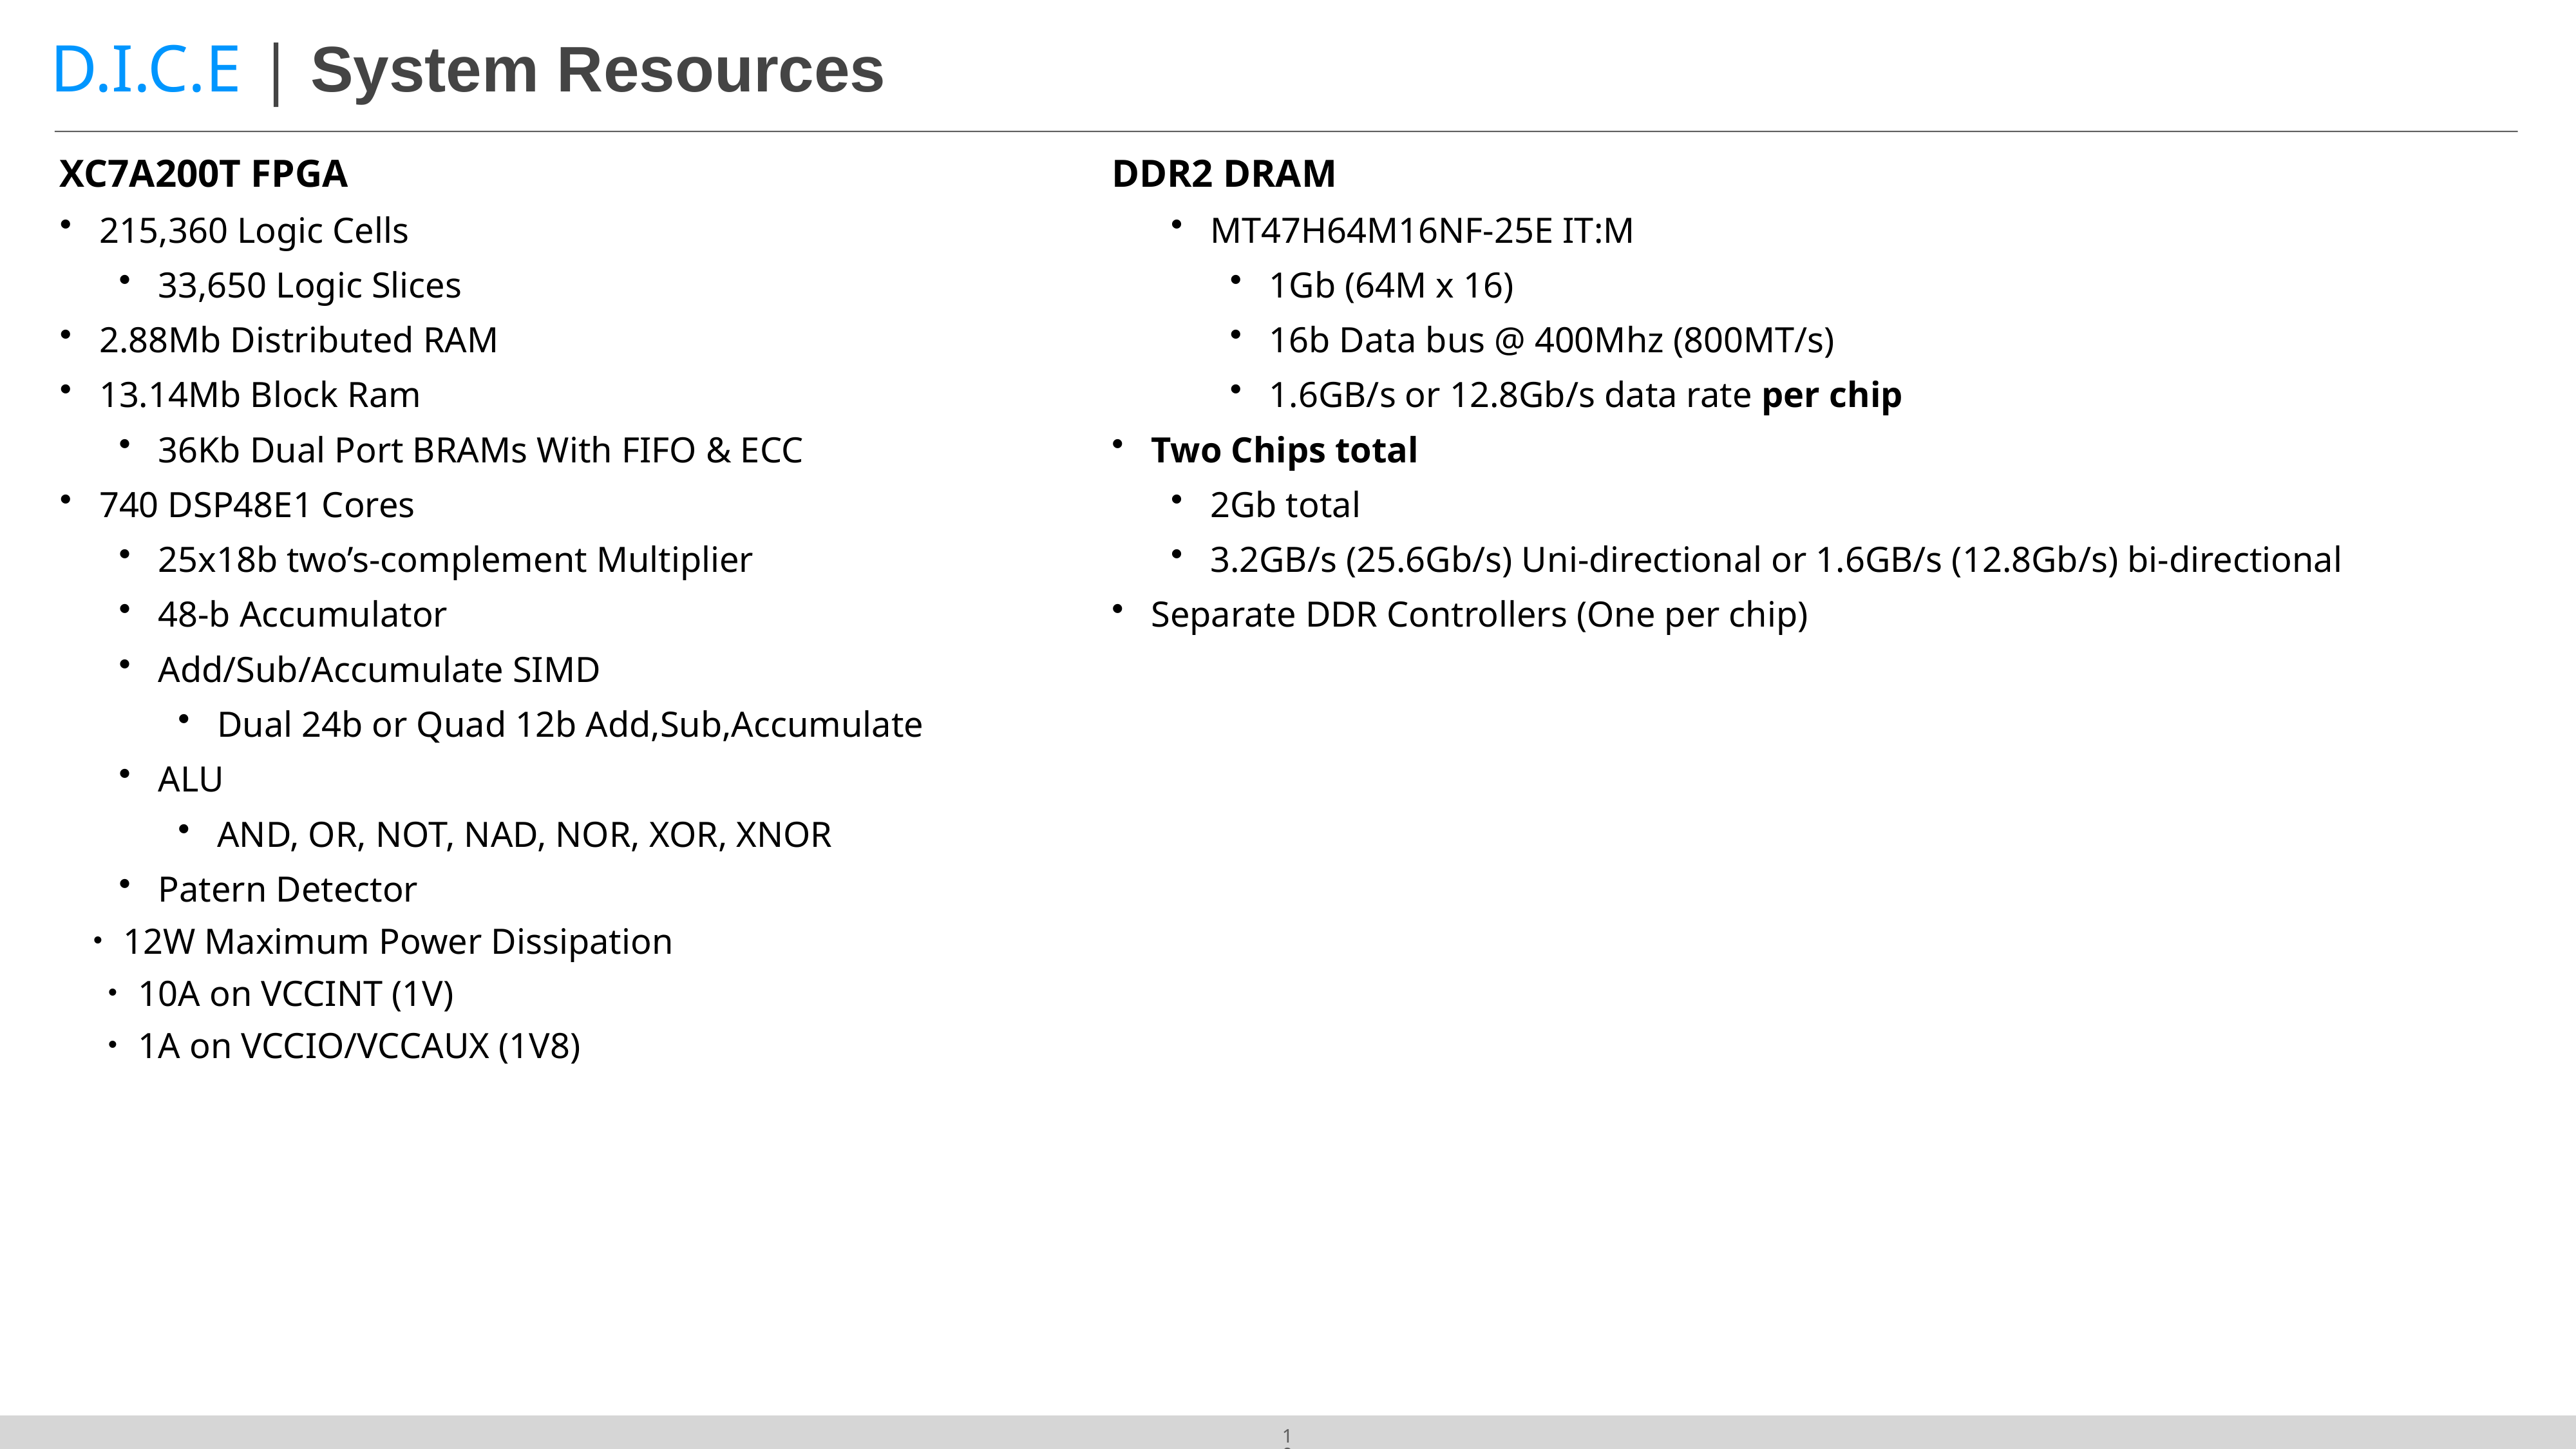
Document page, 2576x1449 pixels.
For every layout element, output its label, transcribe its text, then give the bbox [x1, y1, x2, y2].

list XC7A200T FPGA 215,360 Logic Cells 33,650 Logic Slices 2.88Mb Distributed RAM 13.14Mb Block Ram 36Kb Dual Port BRAMs With FIFO & ECC 740 DSP48E1 Cores 25x18b two’s-complement Multiplier 48-b Accumulator Add/Sub/Accumulate SIMD Dual 24b or Quad 12b Add,Sub,Accumulate ALU AND, OR, NOT, NAD, NOR, XOR, XNOR Patern Detector 12W Maximum Power Dissipation 10A on VCCINT (1V) 1A on VCCIO/VCCAUX (1V8) [59, 149, 1046, 1366]
slide_number 10 [1276, 1418, 1300, 1449]
list D.I.C.E | System Resources [42, 18, 2392, 114]
text_box DDR2 DRAM MT47H64M16NF-25E IT:M 1Gb (64M x 16) 16b Data bus @ 400Mhz (800MT/s) 1.6GB/s or 12.8Gb/s data rate per chip Two Chips total 2Gb total 3.2GB/s (25.6Gb/s) Uni-directional or 1.6GB/s (12.8Gb/s) bi-directional Separate DDR Controllers (One per chip) [1112, 149, 2375, 1366]
